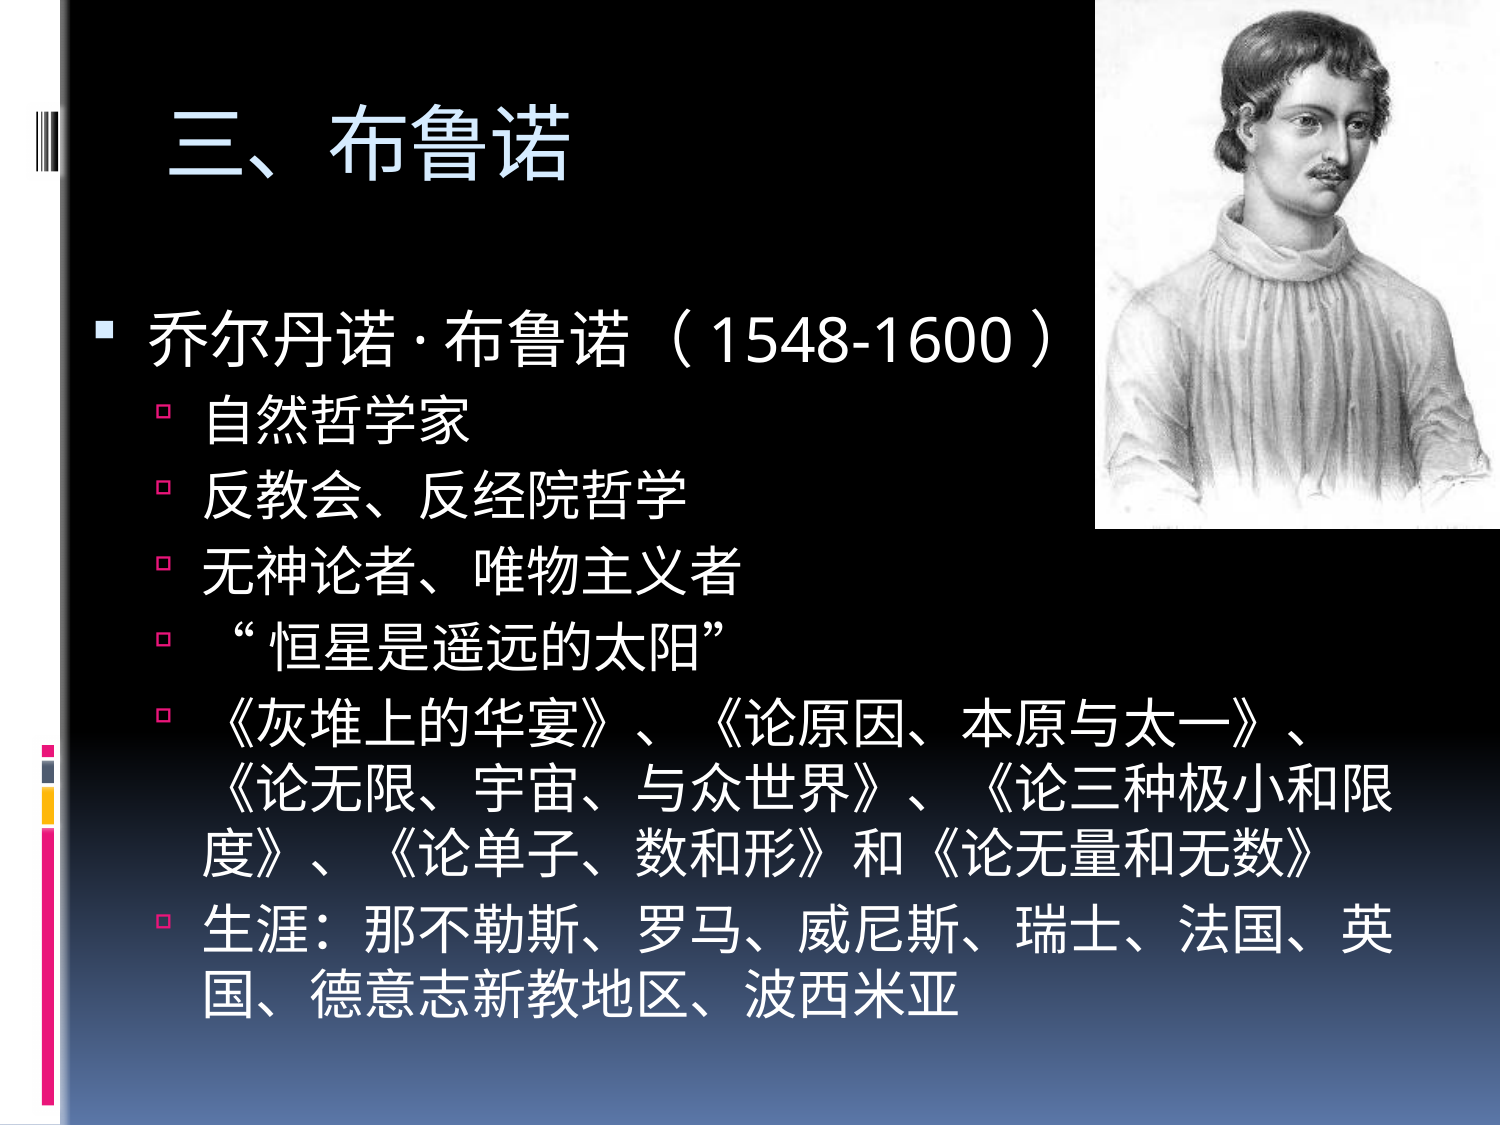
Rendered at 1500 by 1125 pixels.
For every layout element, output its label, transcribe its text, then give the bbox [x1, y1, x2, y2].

title 三、布鲁诺 [150, 83, 1087, 234]
list 乔尔丹诺·布鲁诺（1548-1600） 自然哲学家 反教会、反经院哲学 无神论者、唯物主义者 “恒星是遥远的太阳” 《灰堆上的华宴》、《论原因、本原与太一》、《论无限、宇宙、与众世界》、《论三种极小和限度》、《论单子、数和形》和《论无量和无数》 生涯：那不勒斯、罗马、威尼斯、瑞士、法国、英国、德意志新教地区、波西米亚 [64, 292, 1425, 1083]
picture [1095, 0, 1500, 529]
